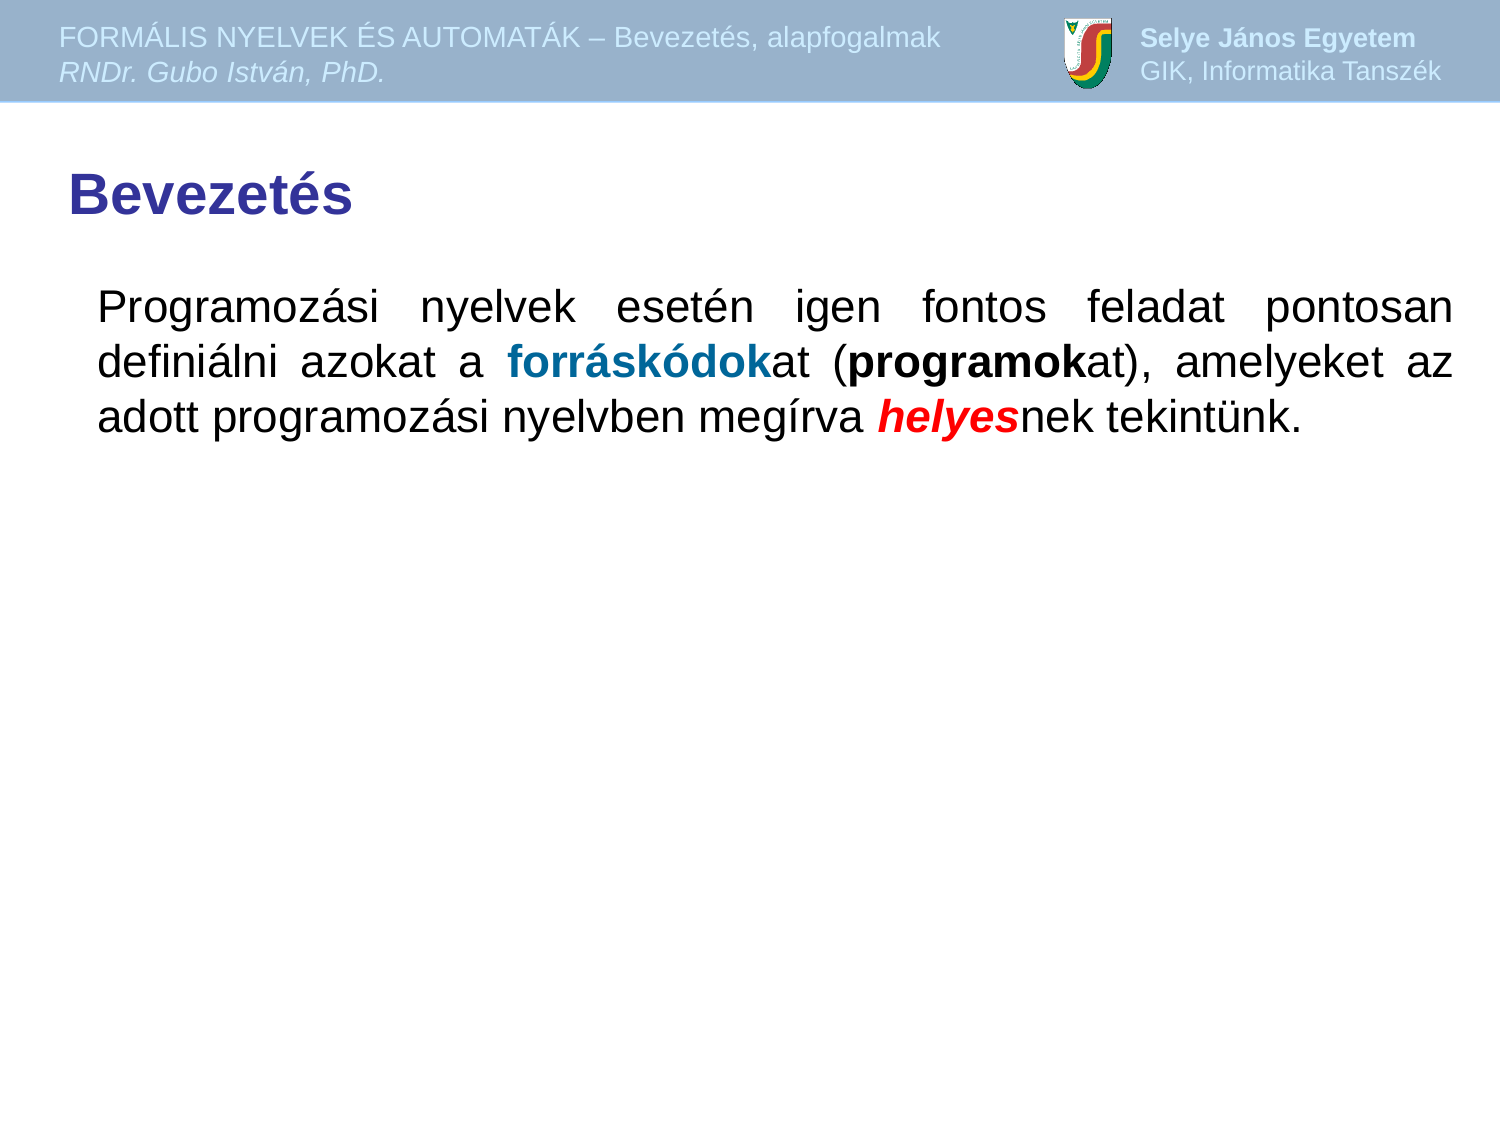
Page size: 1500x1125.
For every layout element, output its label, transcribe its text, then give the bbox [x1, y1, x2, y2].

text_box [0, 0, 1500, 102]
list Bevezetés Programozási nyelvek esetén igen fontos feladat pontosan definiálni azokat a forráskódokat (programokat), amelyeket az adott programozási nyelvben megírva helyesnek tekintünk. [53, 148, 1471, 1125]
